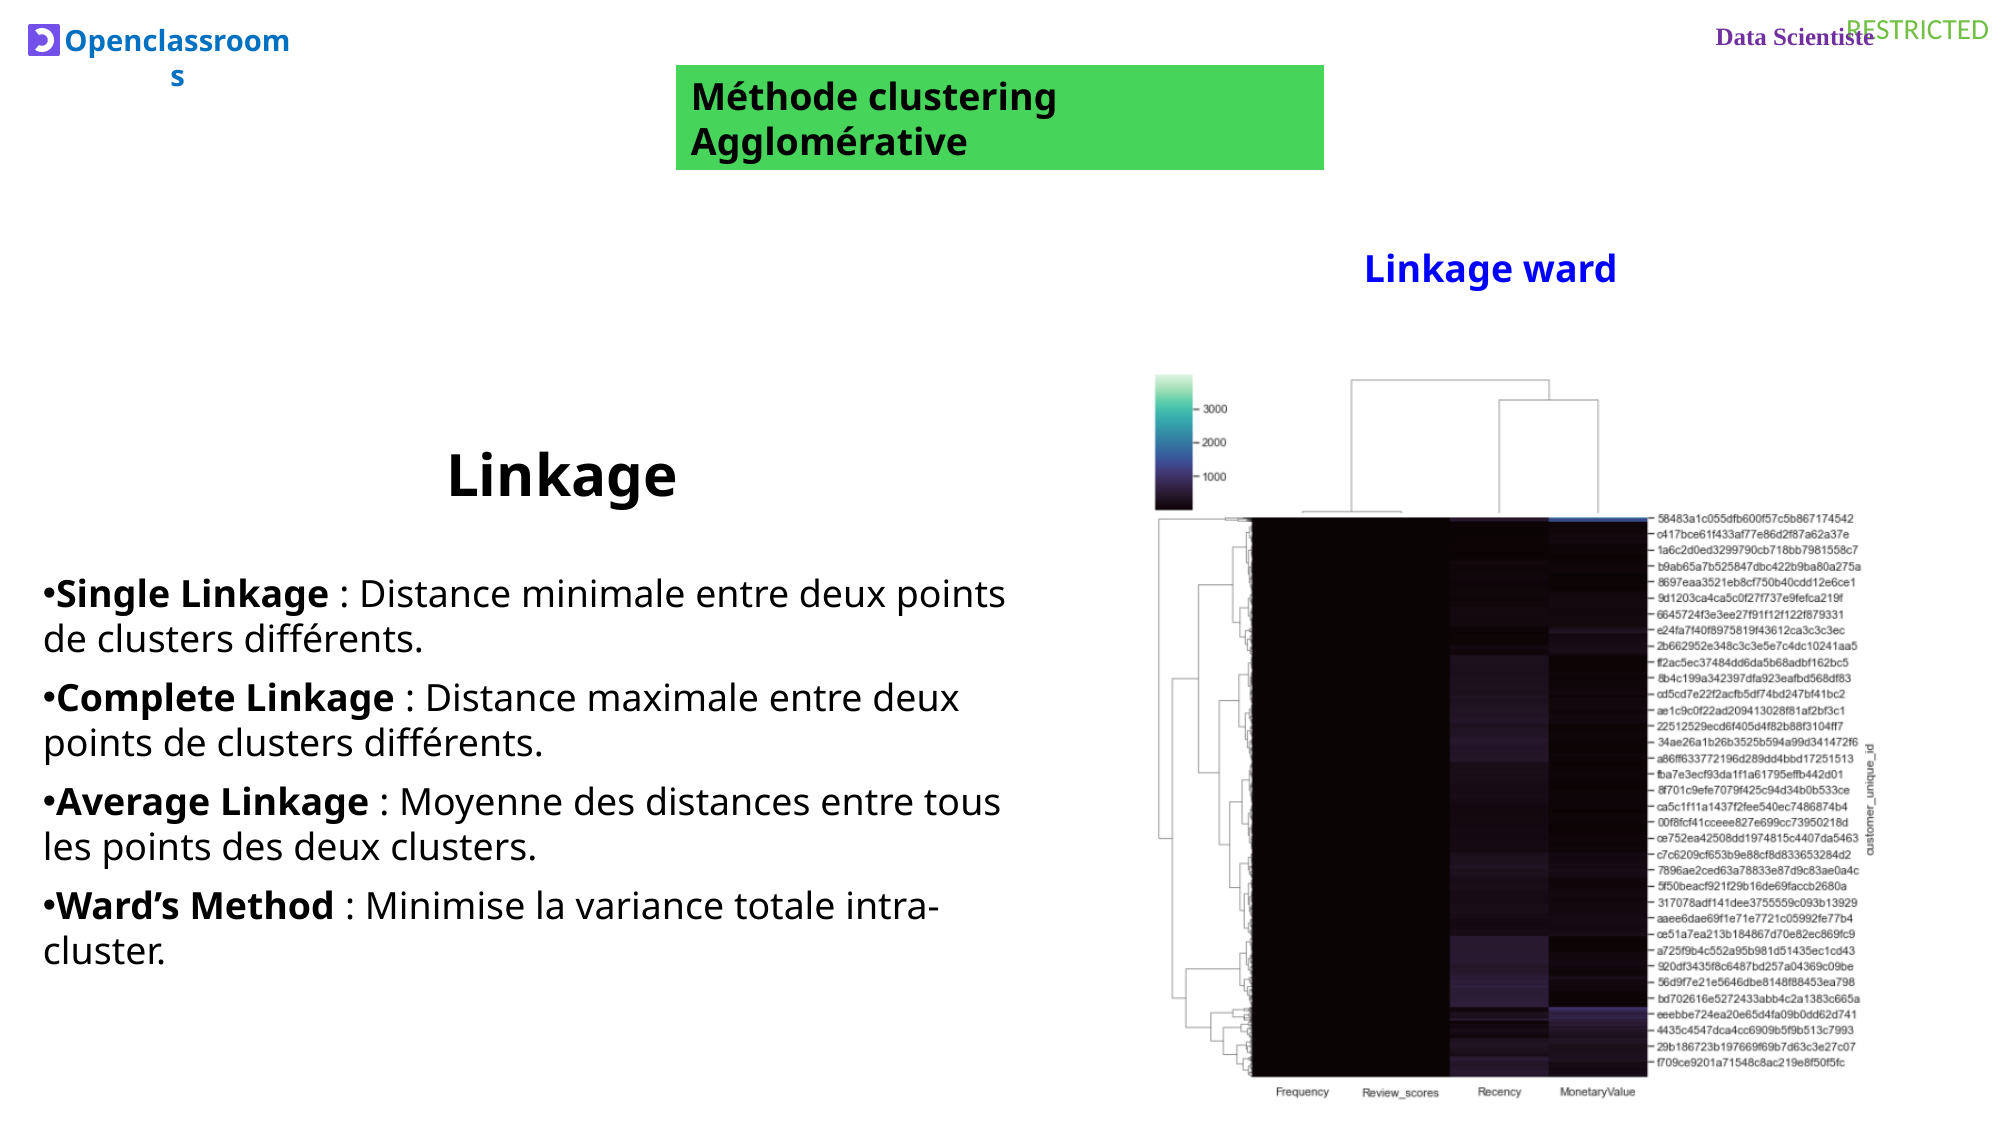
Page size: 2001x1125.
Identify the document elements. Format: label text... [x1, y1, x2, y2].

text_box Méthode clustering Agglomérative [676, 66, 1324, 170]
text_box Linkage ward [1349, 237, 2000, 298]
text_box Linkage [431, 431, 738, 516]
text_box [27, 12, 1973, 66]
text_box Single Linkage : Distance minimale entre deux points de clusters différents. Complete Linkage : Distance maximale entre deux points de clusters différents. Average Linkage : Moyenne des distances entre tous les points des deux clusters. Ward’s Method : Minimise la variance totale intra-cluster. [28, 562, 1033, 980]
picture [1136, 365, 1885, 1113]
